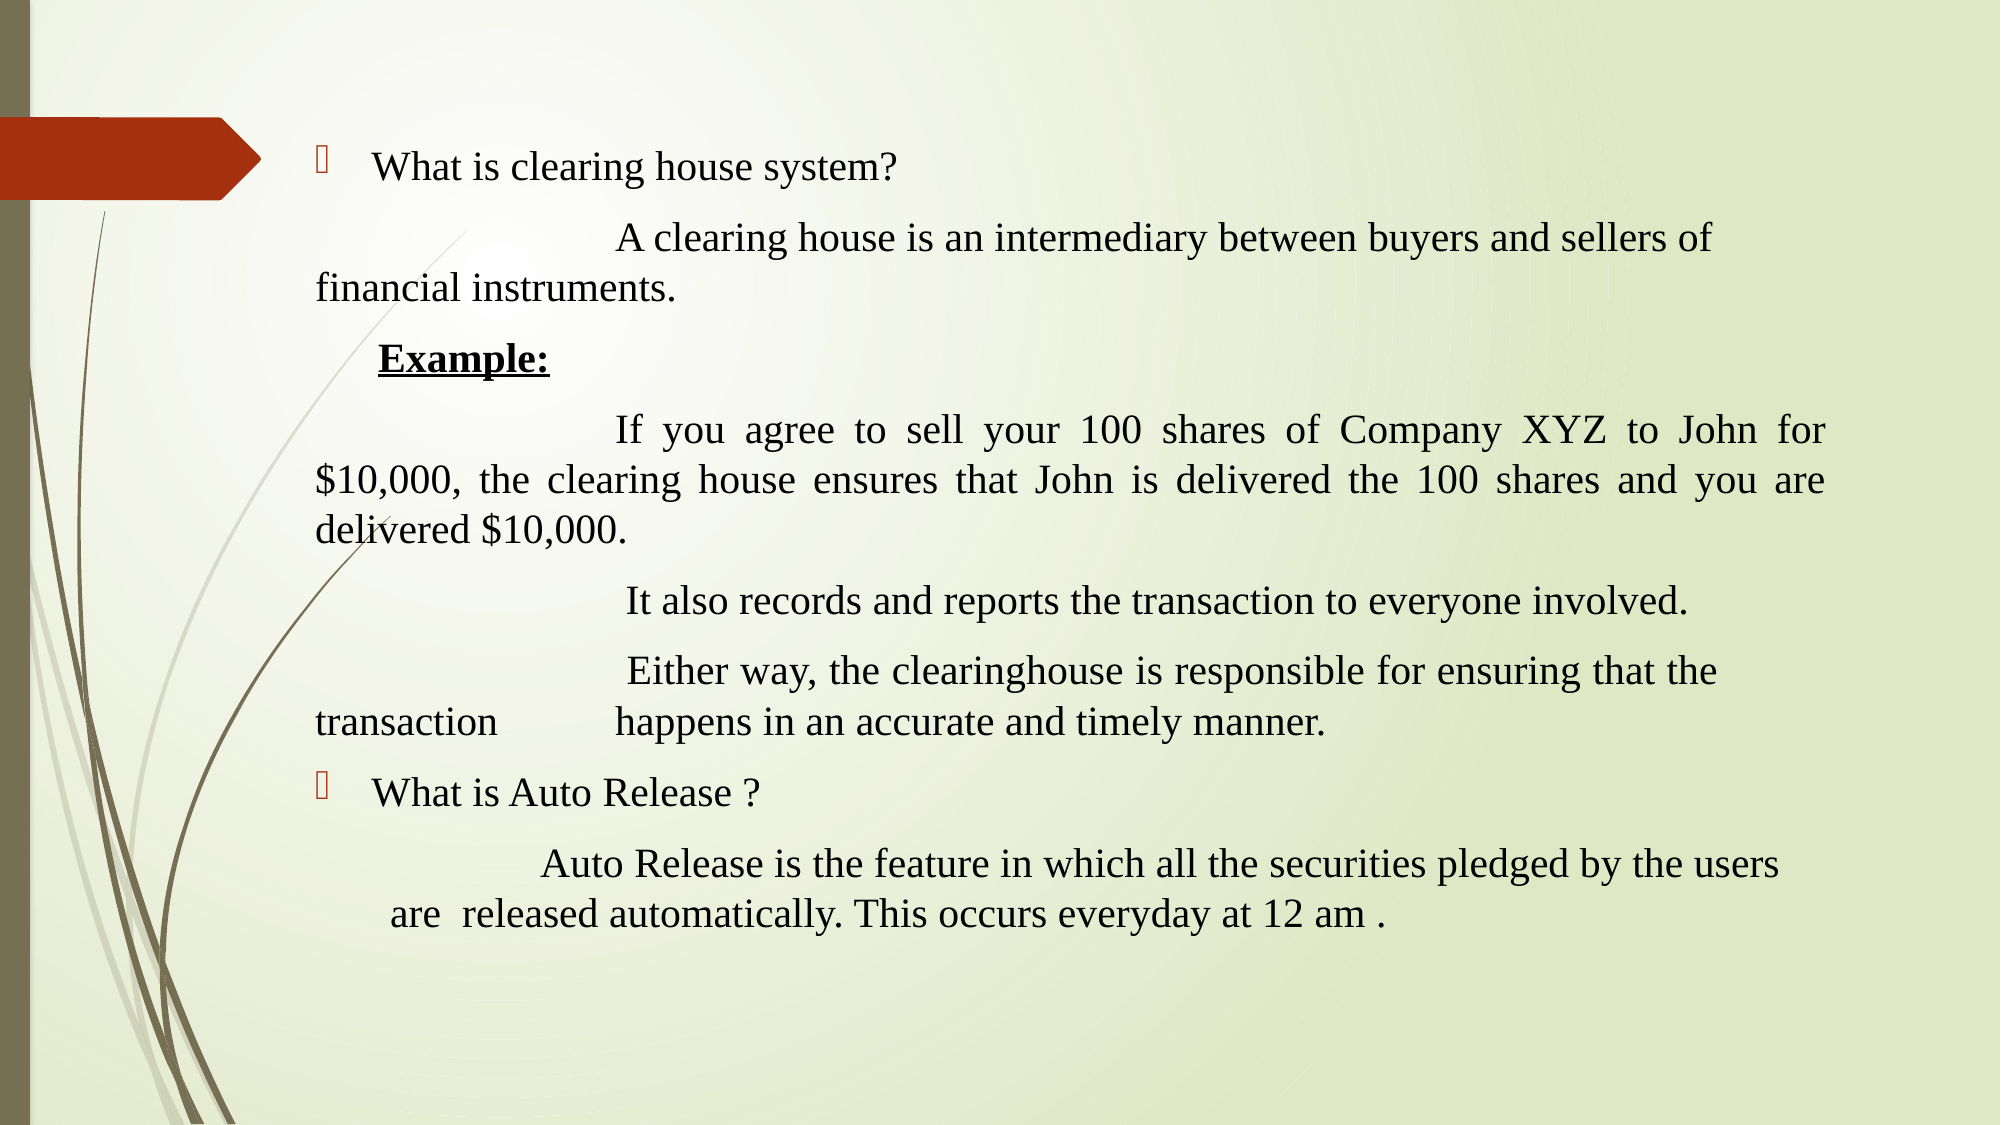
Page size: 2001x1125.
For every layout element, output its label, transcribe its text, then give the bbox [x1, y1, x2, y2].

list What is clearing house system? A clearing house is an intermediary between buyers and sellers of financial instruments. Example: If you agree to sell your 100 shares of Company XYZ to John for $10,000, the clearing house ensures that John is delivered the 100 shares and you are delivered $10,000. It also records and reports the transaction to everyone involved. Either way, the clearinghouse is responsible for ensuring that the transaction happens in an accurate and timely manner. What is Auto Release ? Auto Release is the feature in which all the securities pledged by the users are released automatically. This occurs everyday at 12 am . [300, 130, 1843, 1044]
